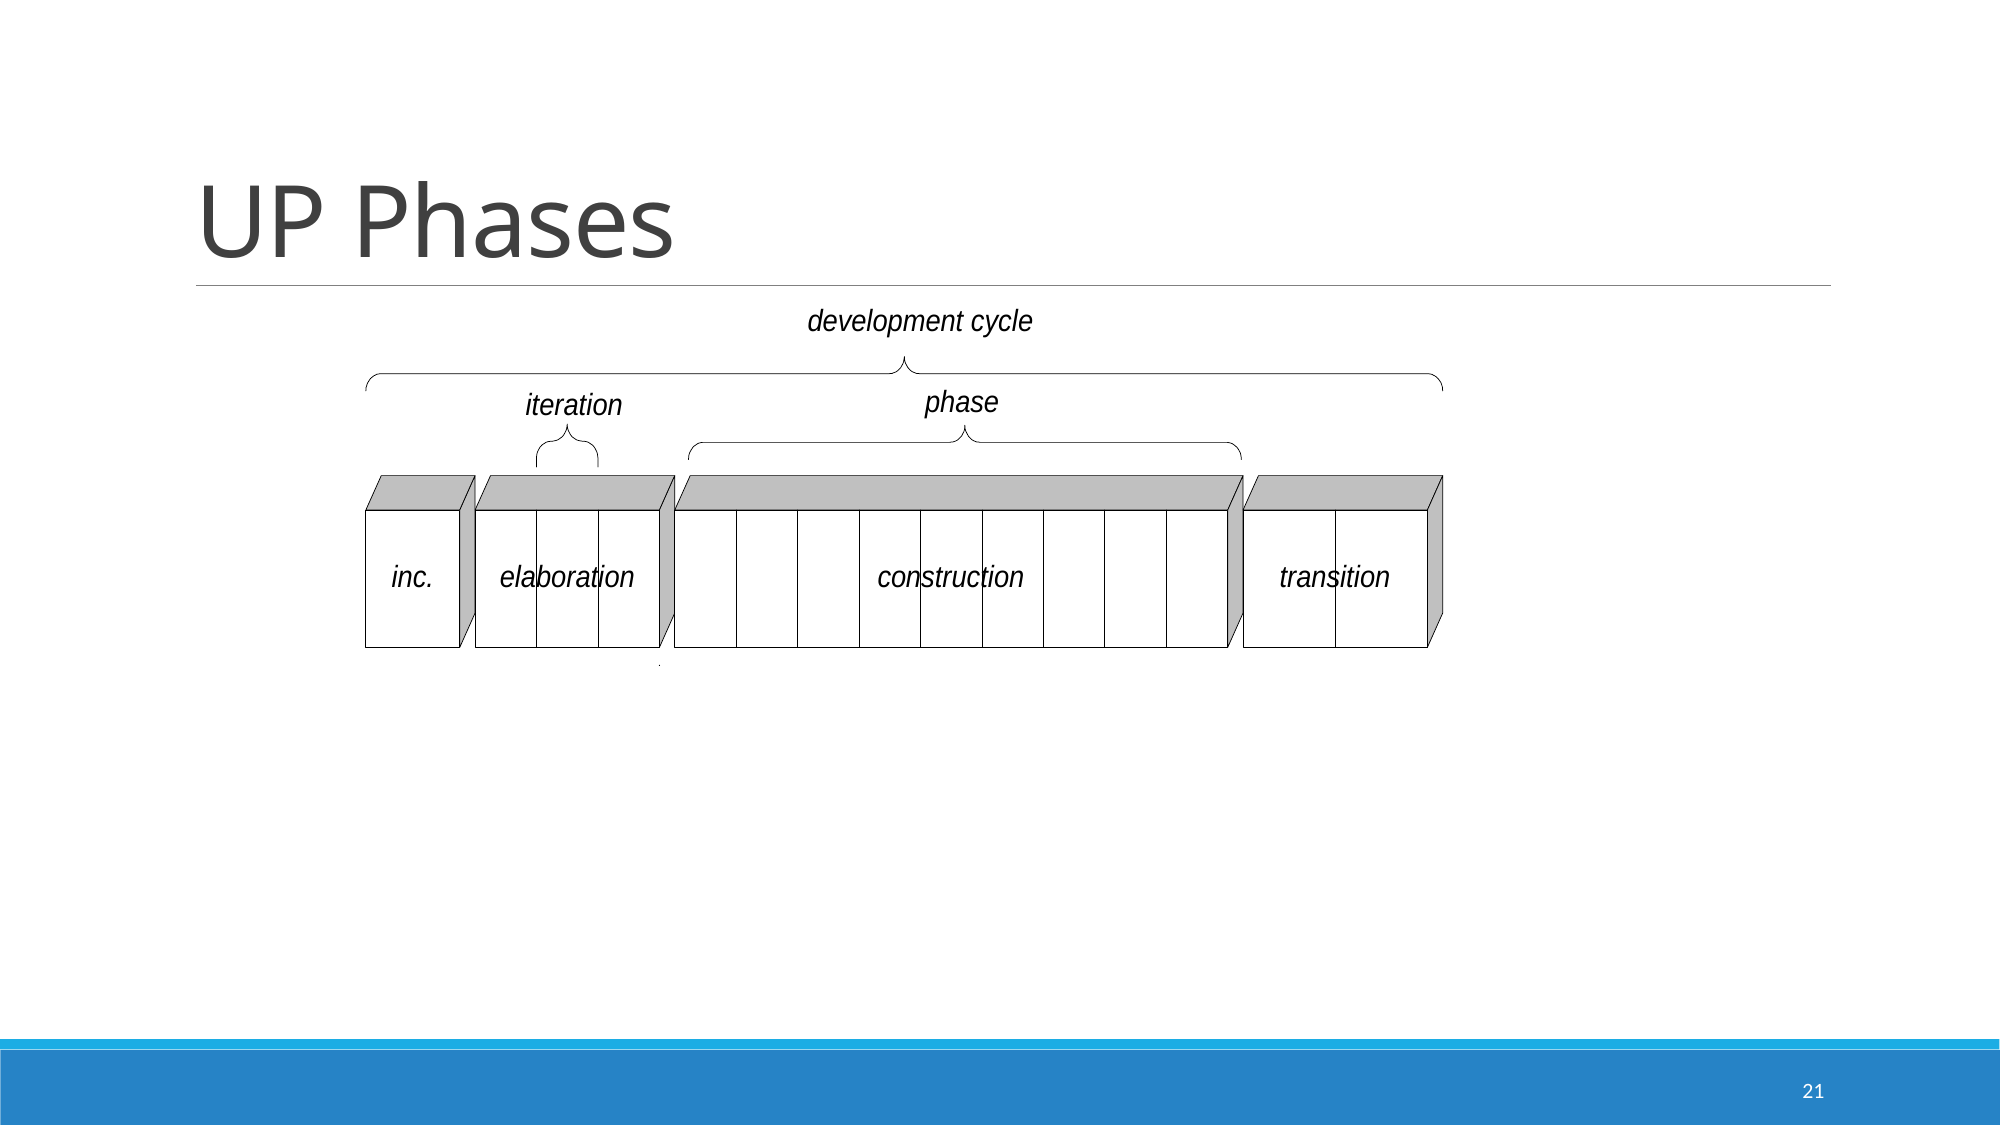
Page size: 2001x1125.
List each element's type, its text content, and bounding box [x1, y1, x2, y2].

title UP Phases [180, 47, 1830, 285]
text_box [360, 284, 1650, 1046]
slide_number 21 [1624, 1059, 1840, 1120]
